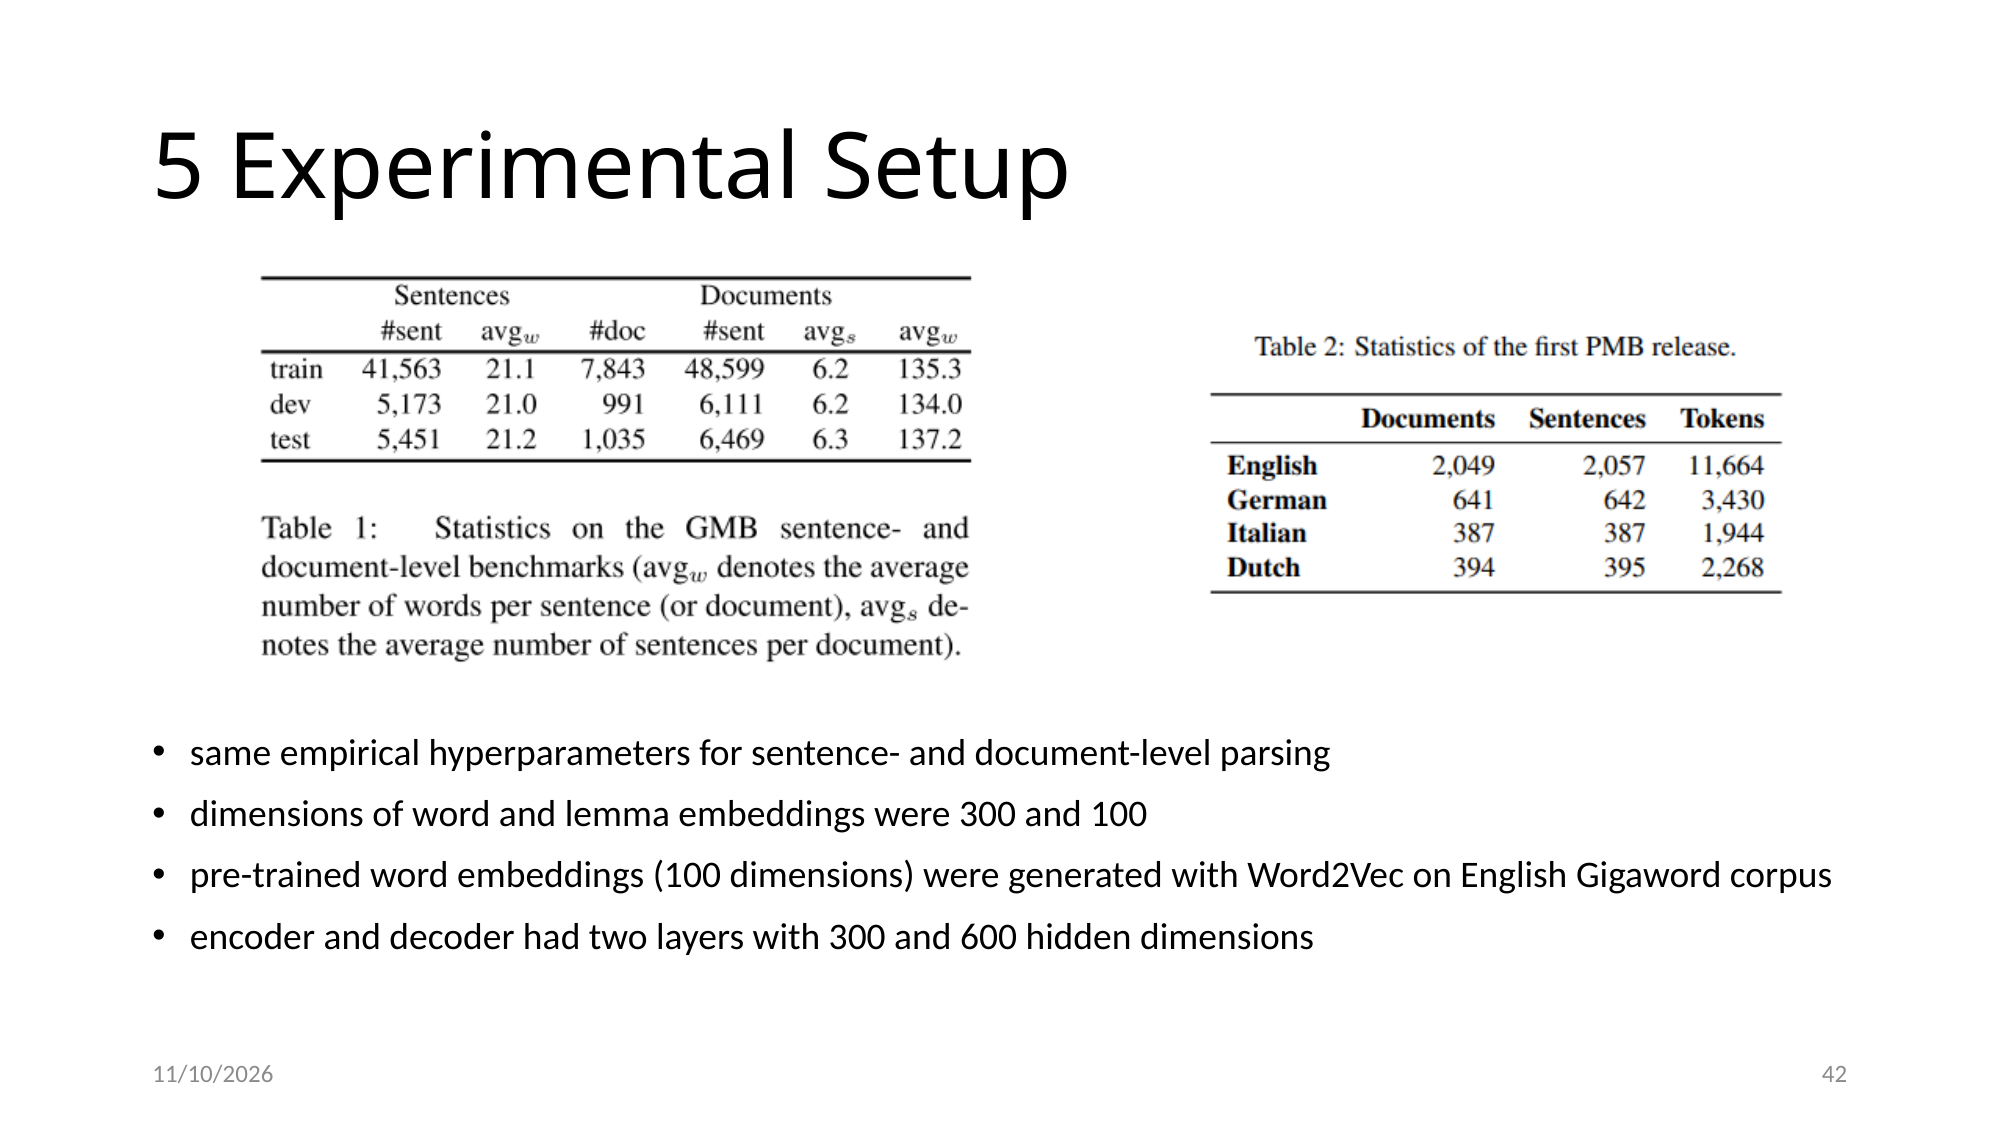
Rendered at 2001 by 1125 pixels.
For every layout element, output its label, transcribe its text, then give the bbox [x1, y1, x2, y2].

picture [222, 256, 987, 679]
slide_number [137, 1042, 588, 1103]
slide_number 42 [1412, 1042, 1863, 1103]
title 5 Experimental Setup [137, 59, 1863, 278]
picture [1183, 315, 1828, 620]
list same empirical hyperparameters for sentence- and document-level parsing dimensions of word and lemma embeddings were 300 and 100 pre-trained word embeddings (100 dimensions) were generated with Word2Vec on English Gigaword corpus encoder and decoder had two layers with 300 and 600 hidden dimensions [137, 299, 1863, 1014]
